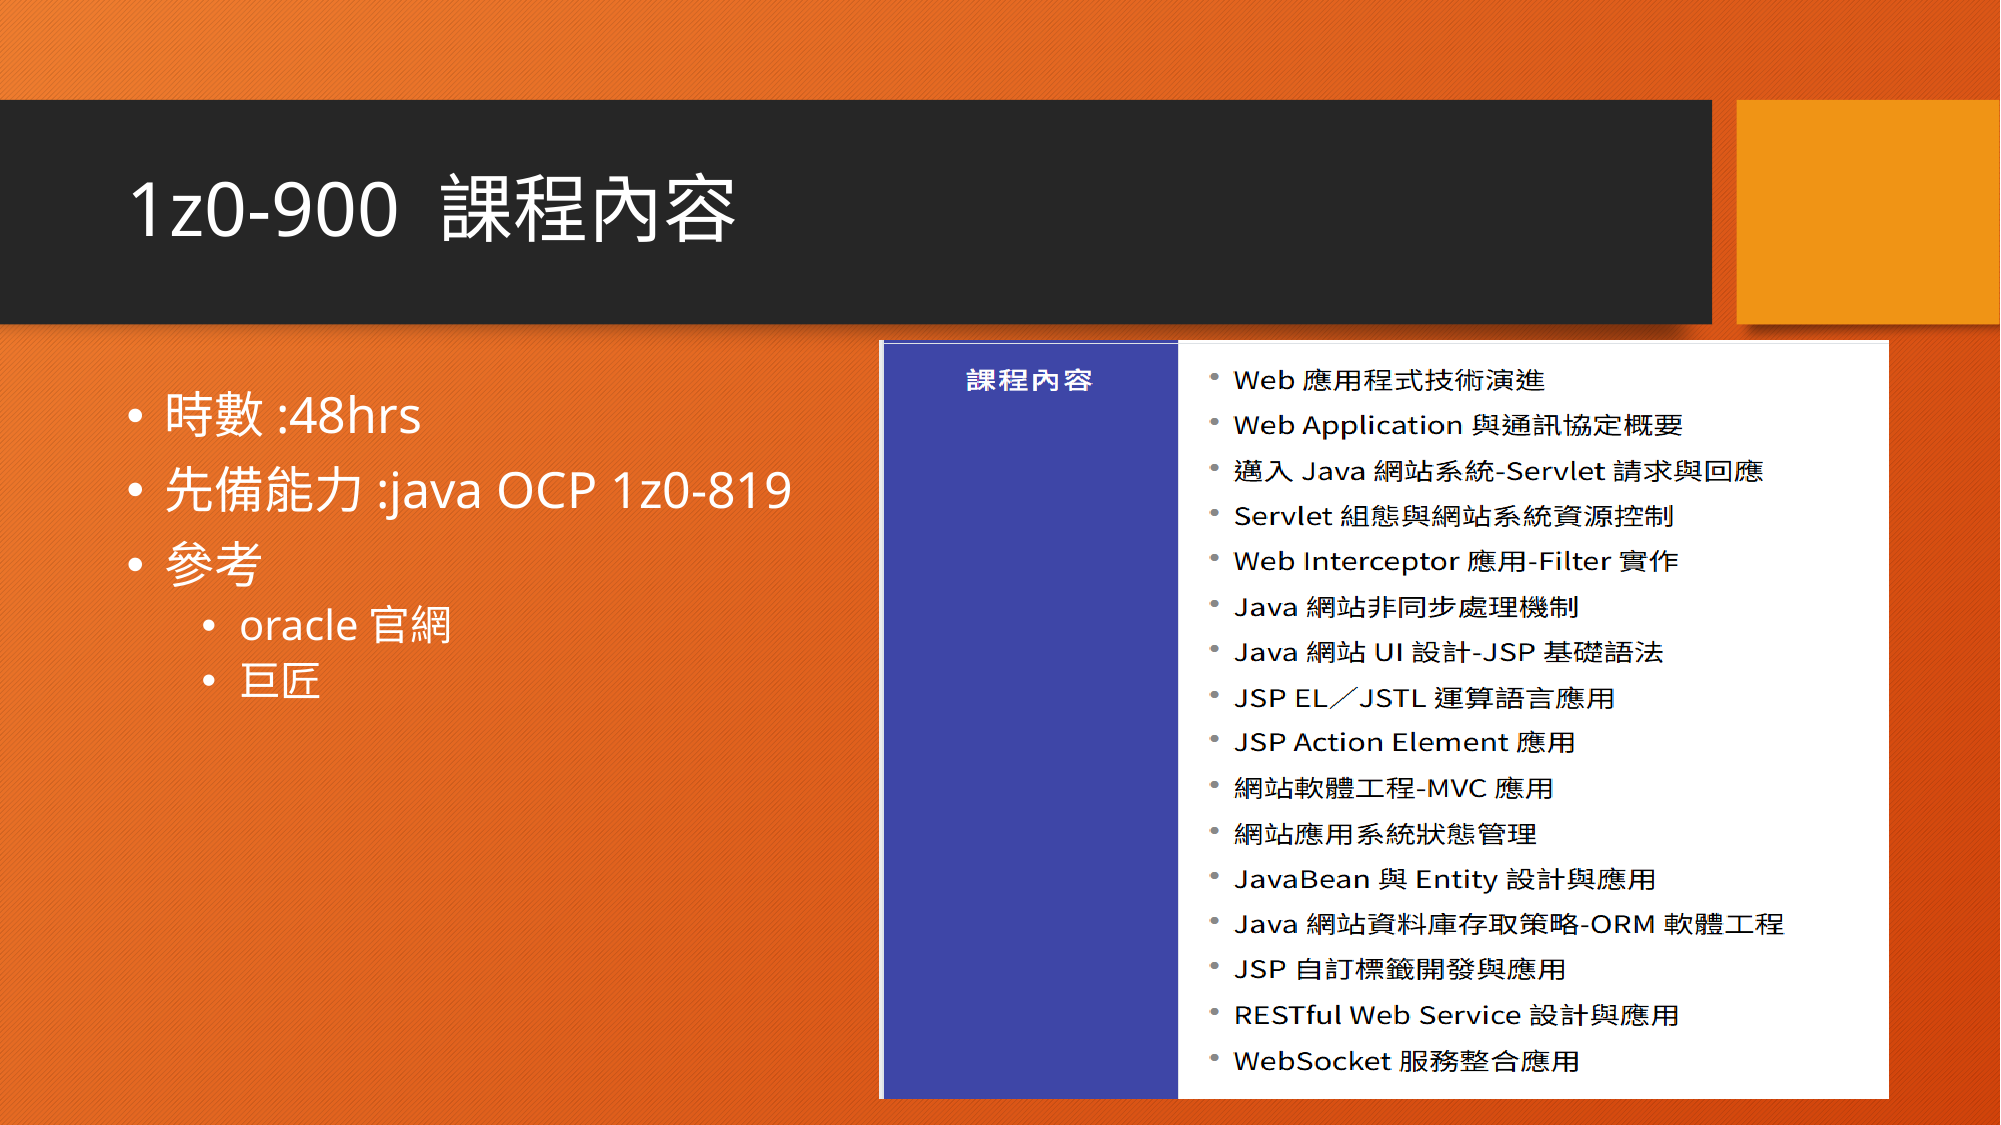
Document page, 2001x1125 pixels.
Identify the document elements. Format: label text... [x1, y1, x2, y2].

list 時數:48hrs 先備能力:java OCP 1z0-819 參考 oracle官網 巨匠 [111, 383, 879, 974]
picture [0, 325, 2000, 1099]
title 1z0-900 課程內容 [111, 123, 1689, 301]
